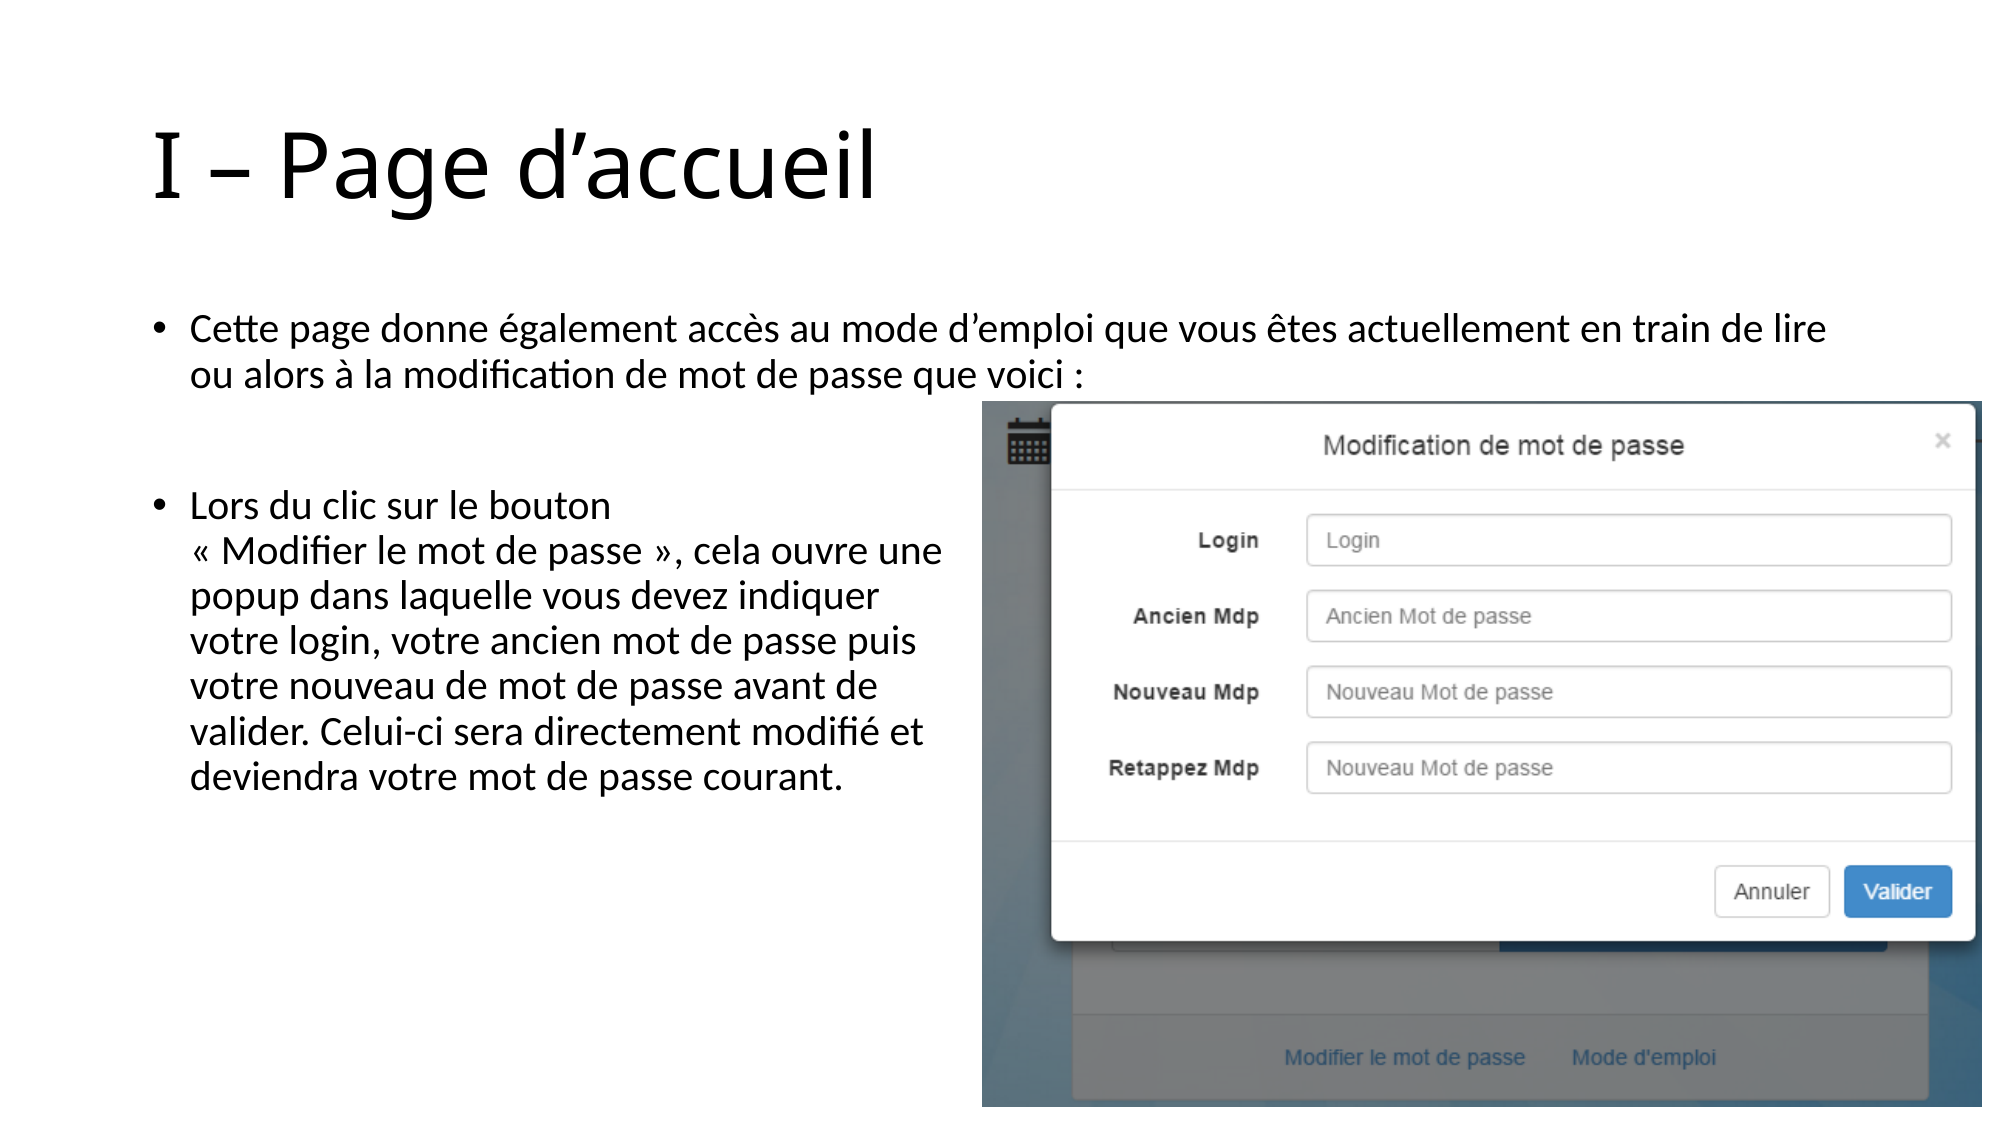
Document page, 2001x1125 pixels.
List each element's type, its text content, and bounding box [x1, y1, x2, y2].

picture [981, 401, 1982, 1107]
title I – Page d’accueil [137, 59, 1863, 278]
list Cette page donne également accès au mode d’emploi que vous êtes actuellement en train de lire ou alors à la modification de mot de passe que voici : Lors du clic sur le bouton « Modifier le mot de passe », cela ouvre une popup dans laquelle vous devez indiquer votre login, votre ancien mot de passe puis votre nouveau de mot de passe avant de valider. Celui-ci sera directement modifié et deviendra votre mot de passe courant. [137, 299, 1863, 1014]
